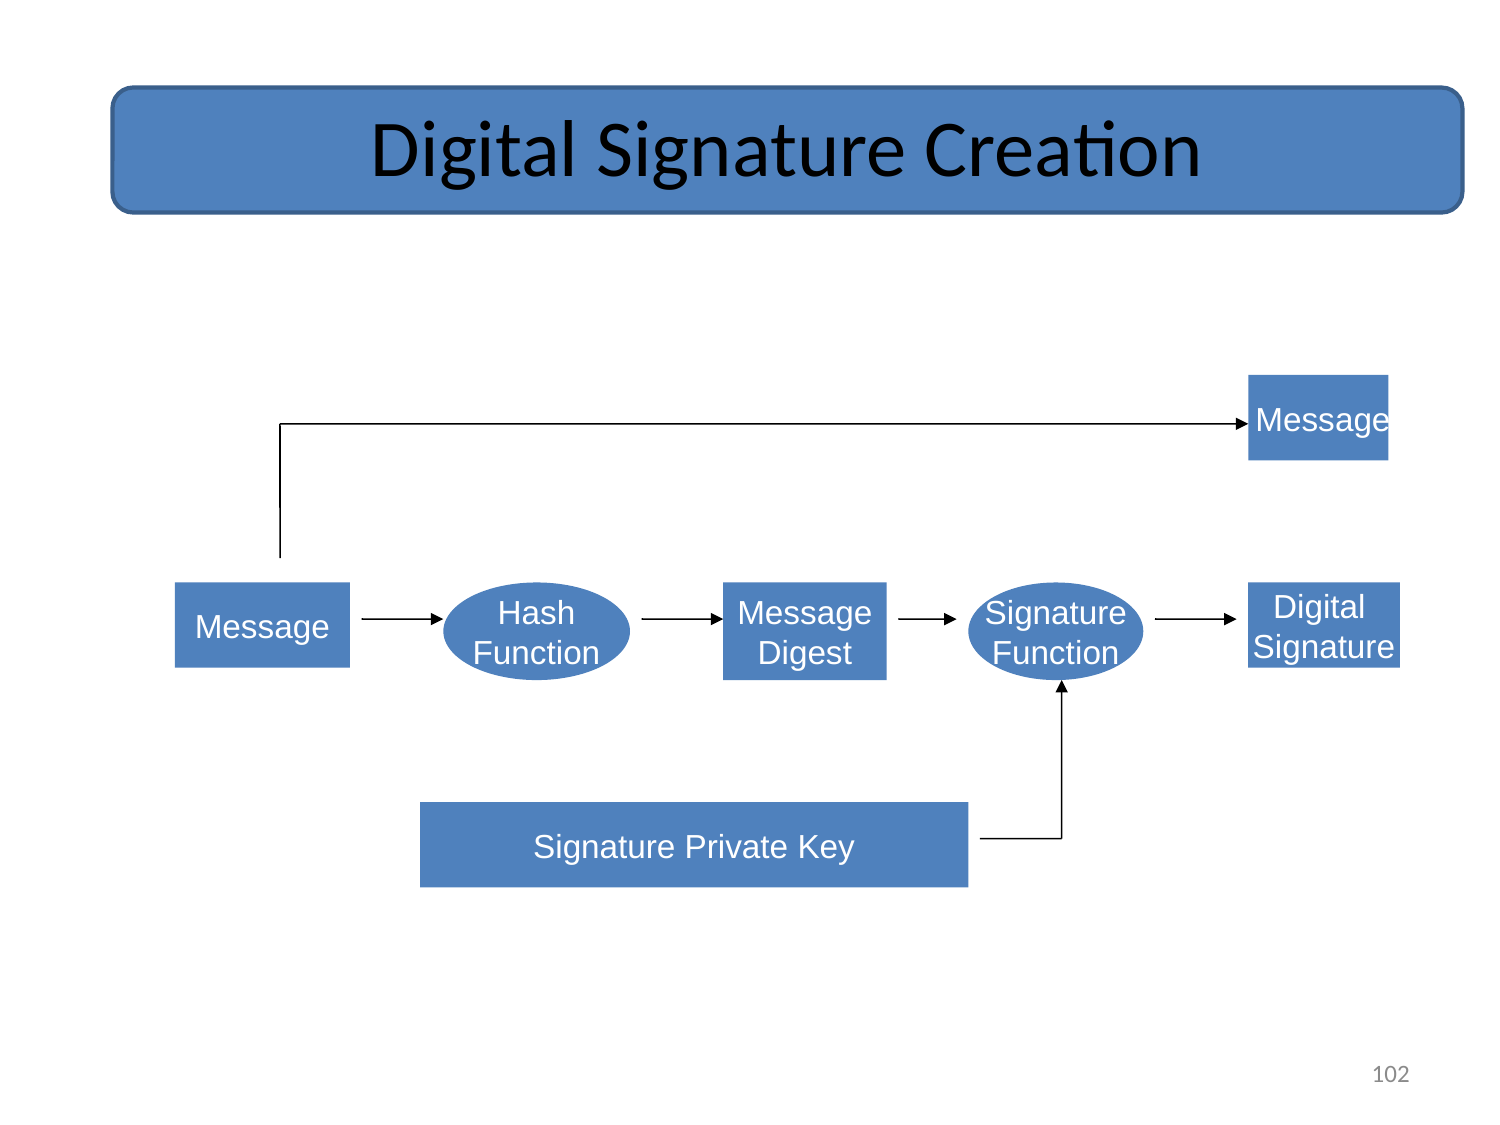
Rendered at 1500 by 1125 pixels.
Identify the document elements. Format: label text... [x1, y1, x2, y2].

text_box [110, 100, 1465, 215]
slide_number 102 [1074, 1042, 1425, 1103]
title Digital Signature Creation [112, 87, 1463, 200]
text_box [174, 374, 1401, 888]
